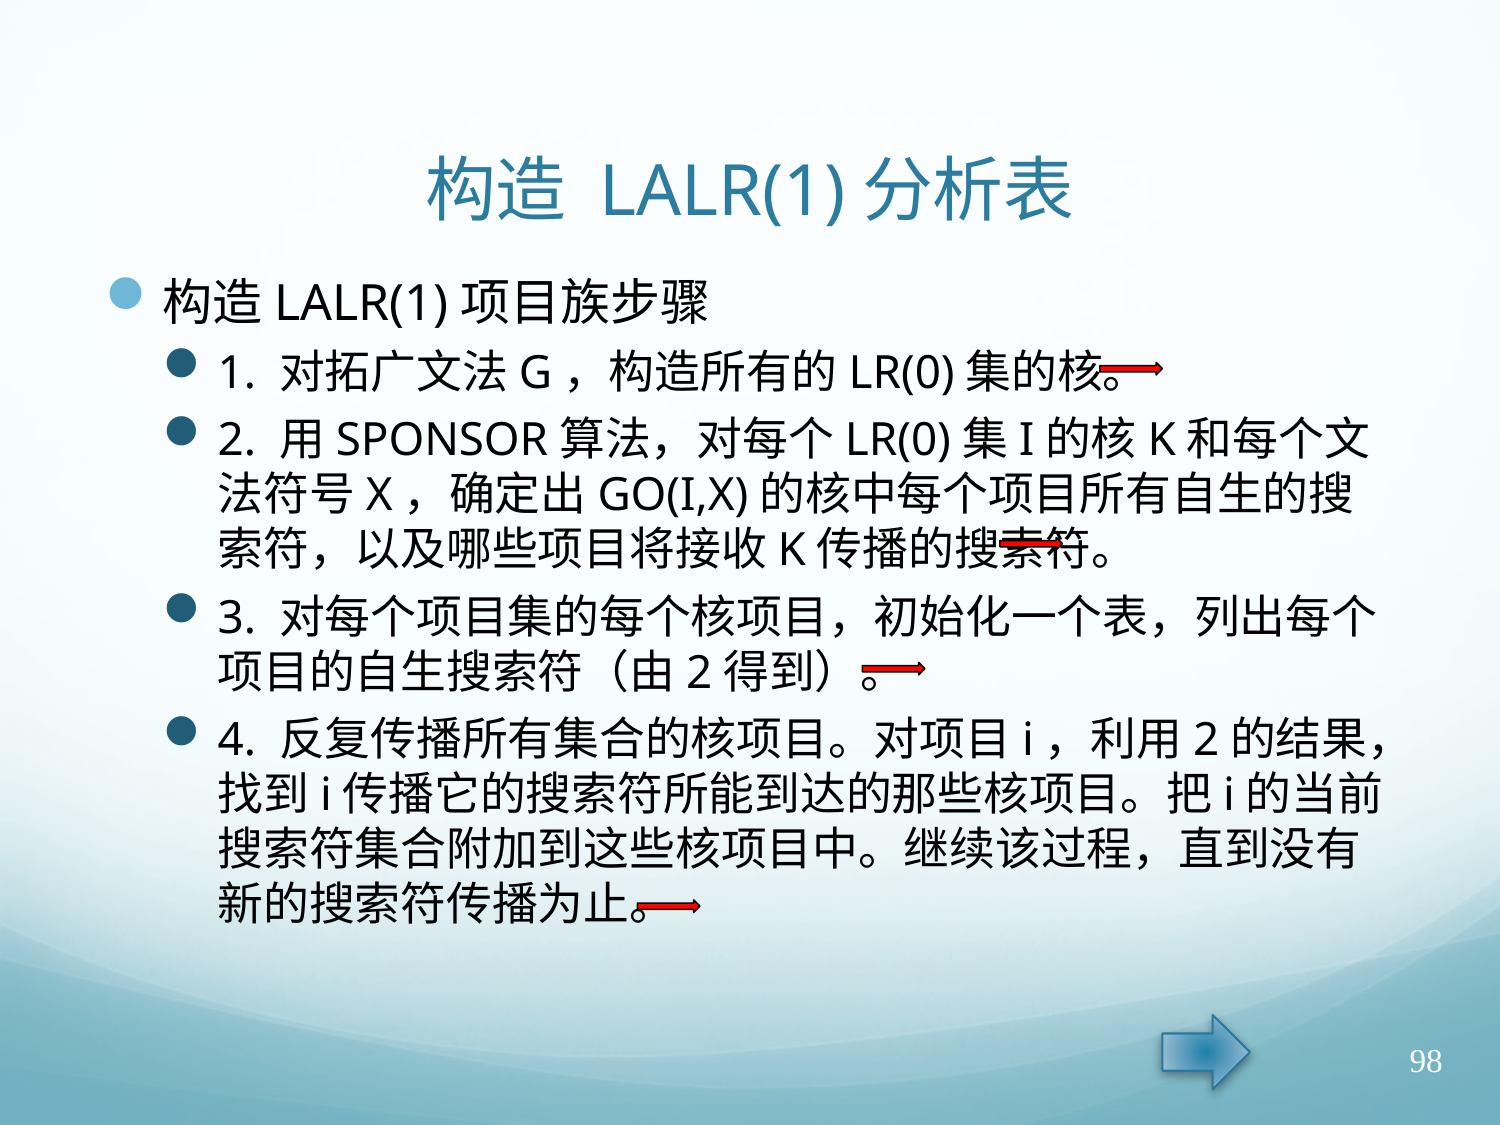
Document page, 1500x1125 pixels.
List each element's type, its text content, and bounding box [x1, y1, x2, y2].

text_box [862, 662, 925, 675]
text_box [1099, 362, 1163, 375]
text_box [999, 537, 1063, 550]
title 构造 LALR(1)分析表 [90, 17, 1410, 237]
text_box [637, 899, 700, 913]
slide_number 98 [1295, 1029, 1459, 1090]
list 构造LALR(1)项目族步骤 1. 对拓广文法G，构造所有的LR(0)集的核。 2. 用SPONSOR算法，对每个LR(0)集I的核K和每个文法符号X，确定出GO(I,X)的核中每个项目所有自生的搜索符，以及哪些项目将接收K传播的搜索符。 3. 对每个项目集的每个核项目，初始化一个表，列出每个项目的自生搜索符（由2得到）。 4. 反复传播所有集合的核项目。对项目i，利用2的结果，找到i传播它的搜索符所能到达的那些核项目。把i的当前搜索符集合附加到这些核项目中。继续该过程，直到没有新的搜索符传播为止。 [90, 262, 1410, 975]
text_box [1161, 1013, 1251, 1091]
